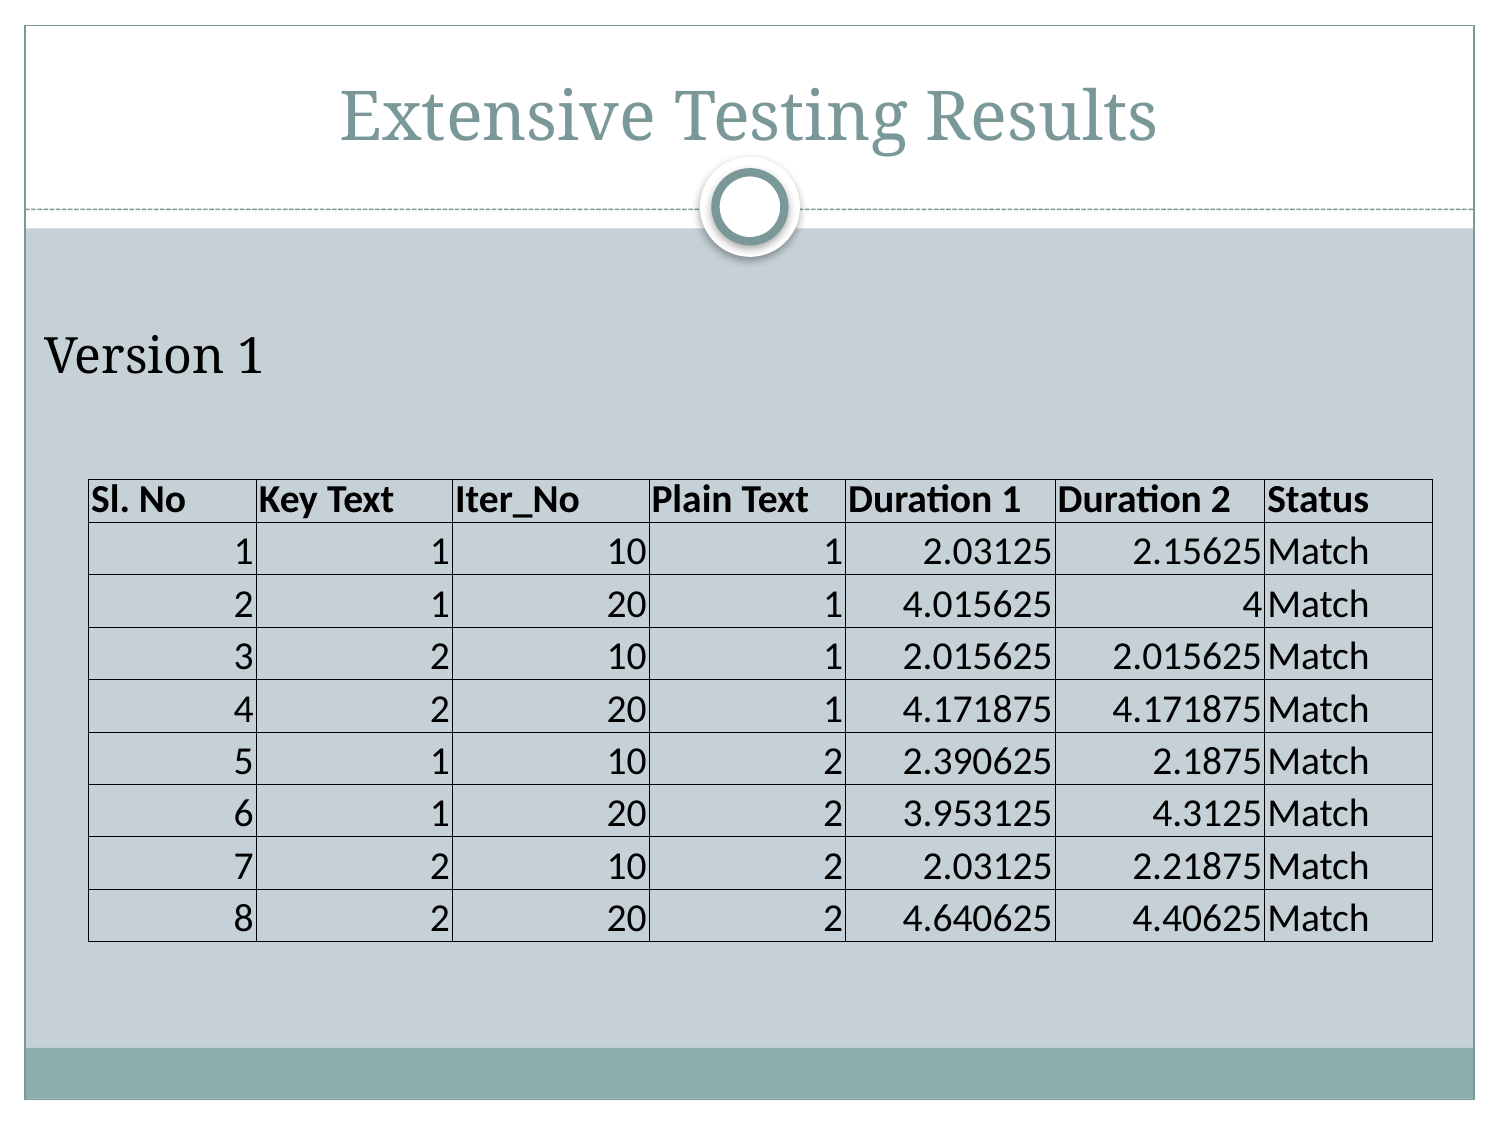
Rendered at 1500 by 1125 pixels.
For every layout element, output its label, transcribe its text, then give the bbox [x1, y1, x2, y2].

table_cell 8 [89, 890, 256, 941]
table_cell 2 [650, 890, 845, 941]
table_header Duration 2 [1056, 480, 1264, 522]
table_cell 5 [89, 733, 256, 784]
table_cell Match [1265, 890, 1432, 941]
table_cell Match [1265, 628, 1432, 679]
table_cell 2 [257, 837, 452, 889]
table_cell 2.21875 [1056, 837, 1264, 889]
table_cell 2.1875 [1056, 733, 1264, 784]
table_cell 1 [257, 523, 452, 574]
table_cell 20 [453, 680, 649, 732]
table_cell Match [1265, 785, 1432, 836]
table_cell 3 [89, 628, 256, 679]
table_cell 3.953125 [846, 785, 1055, 836]
table_cell 2 [650, 785, 845, 836]
table_cell 1 [89, 523, 256, 574]
table_cell 4 [89, 680, 256, 732]
table_header Plain Text [650, 480, 845, 522]
table_cell Match [1265, 733, 1432, 784]
table_cell 1 [650, 575, 845, 627]
title Extensive Testing Results [49, 37, 1450, 162]
table_cell 1 [257, 575, 452, 627]
table_cell 6 [89, 785, 256, 836]
table_cell 20 [453, 575, 649, 627]
table_cell 2 [650, 733, 845, 784]
table_cell 2.390625 [846, 733, 1055, 784]
table_cell 2.15625 [1056, 523, 1264, 574]
table_cell 10 [453, 628, 649, 679]
table_cell 10 [453, 733, 649, 784]
table_header Key Text [257, 480, 452, 522]
table_header Duration 1 [846, 480, 1055, 522]
table_cell 1 [650, 680, 845, 732]
table_cell 10 [453, 837, 649, 889]
table_cell 4.171875 [846, 680, 1055, 732]
table_cell 7 [89, 837, 256, 889]
table_cell 4.640625 [846, 890, 1055, 941]
table_cell 4 [1056, 575, 1264, 627]
table_header Status [1265, 480, 1432, 522]
table_cell Match [1265, 837, 1432, 889]
table_cell 2 [89, 575, 256, 627]
table_cell 1 [650, 523, 845, 574]
table_cell 4.171875 [1056, 680, 1264, 732]
table_cell 2 [257, 680, 452, 732]
table_cell 2.03125 [846, 523, 1055, 574]
text_box Version 1 [29, 316, 998, 436]
table_cell Match [1265, 523, 1432, 574]
table_cell 1 [257, 733, 452, 784]
table_cell 2 [257, 890, 452, 941]
table_cell 1 [257, 785, 452, 836]
table_cell 4.3125 [1056, 785, 1264, 836]
table_header Iter_No [453, 480, 649, 522]
table_cell 4.40625 [1056, 890, 1264, 941]
table_header Sl. No [89, 480, 256, 522]
table_cell 2 [650, 837, 845, 889]
table_cell 4.015625 [846, 575, 1055, 627]
table_cell 2.03125 [846, 837, 1055, 889]
table_cell 1 [650, 628, 845, 679]
table_cell 2 [257, 628, 452, 679]
table_cell 20 [453, 785, 649, 836]
table_cell Match [1265, 575, 1432, 627]
table_cell Match [1265, 680, 1432, 732]
table_cell 20 [453, 890, 649, 941]
table_cell 10 [453, 523, 649, 574]
table_cell 2.015625 [846, 628, 1055, 679]
table_cell 2.015625 [1056, 628, 1264, 679]
